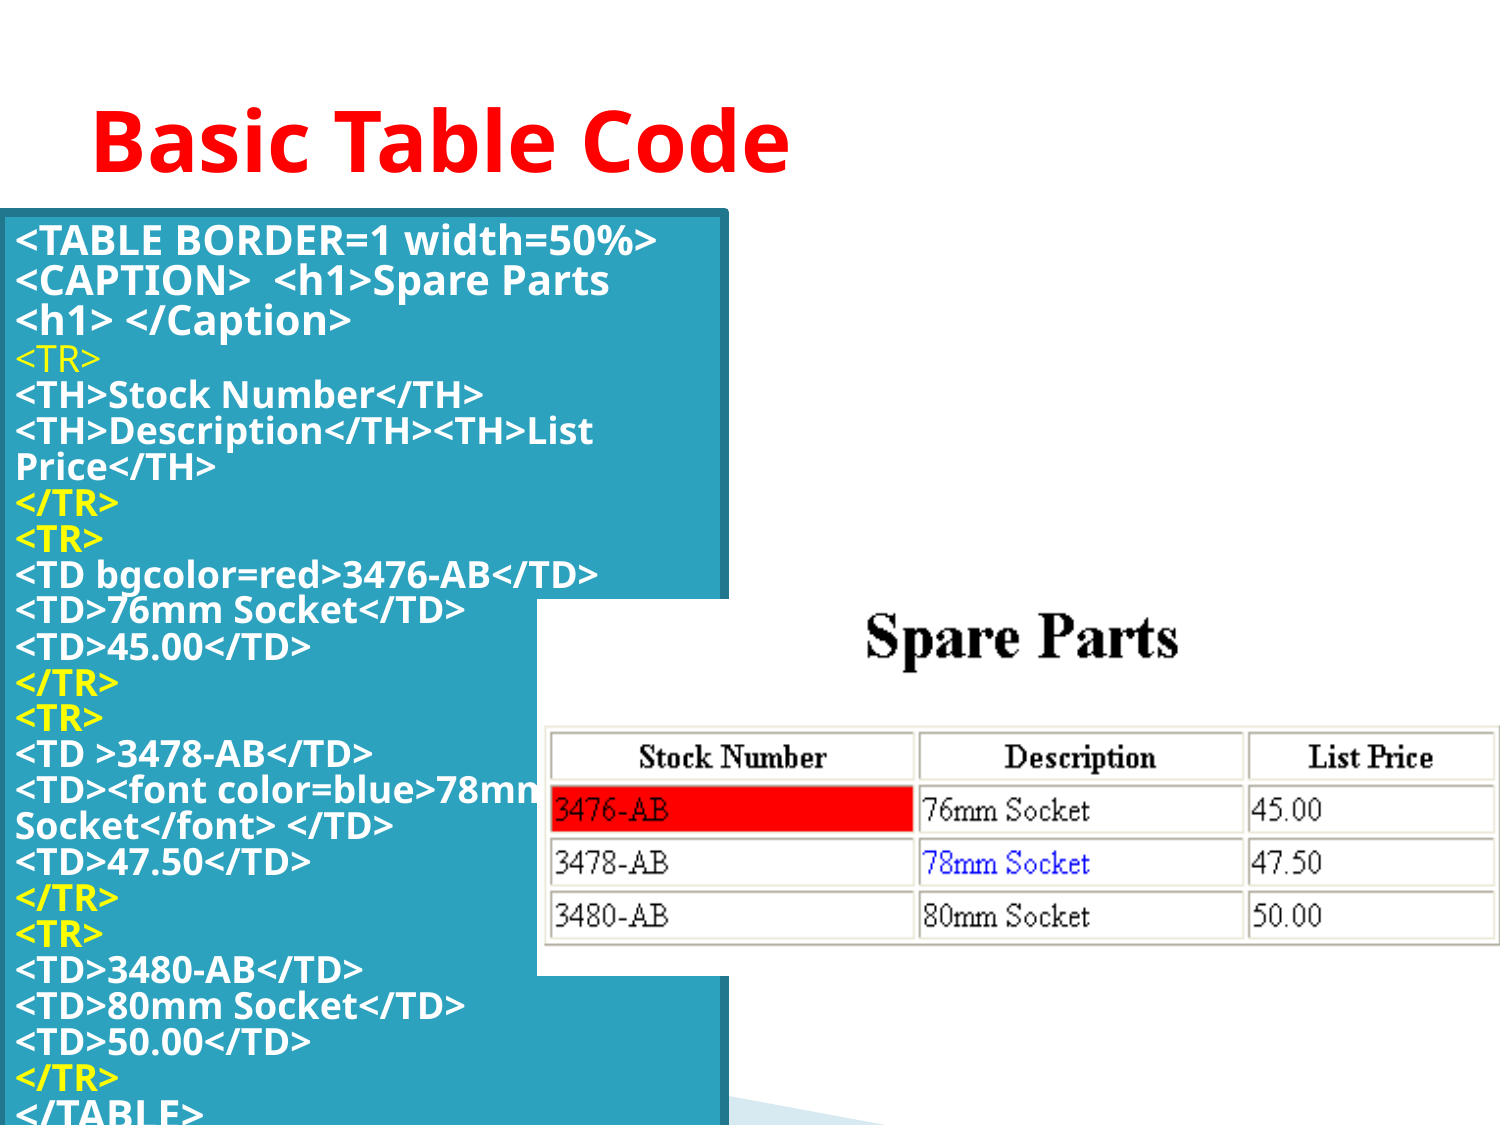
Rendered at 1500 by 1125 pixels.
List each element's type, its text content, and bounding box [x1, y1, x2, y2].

picture [537, 599, 1500, 976]
text_box <TABLE BORDER=1 width=50%> <CAPTION> <h1>Spare Parts <h1> </Caption> <TR> <TH>Stock Number</TH> <TH>Description</TH><TH>List Price</TH> </TR> <TR> <TD bgcolor=red>3476-AB</TD> <TD>76mm Socket</TD> <TD>45.00</TD> </TR> <TR> <TD >3478-AB</TD> <TD><font color=blue>78mm Socket</font> </TD> <TD>47.50</TD> </TR> <TR> <TD>3480-AB</TD> <TD>80mm Socket</TD> <TD>50.00</TD> </TR> </TABLE> [0, 208, 729, 1125]
title Basic Table Code [75, 45, 1425, 233]
